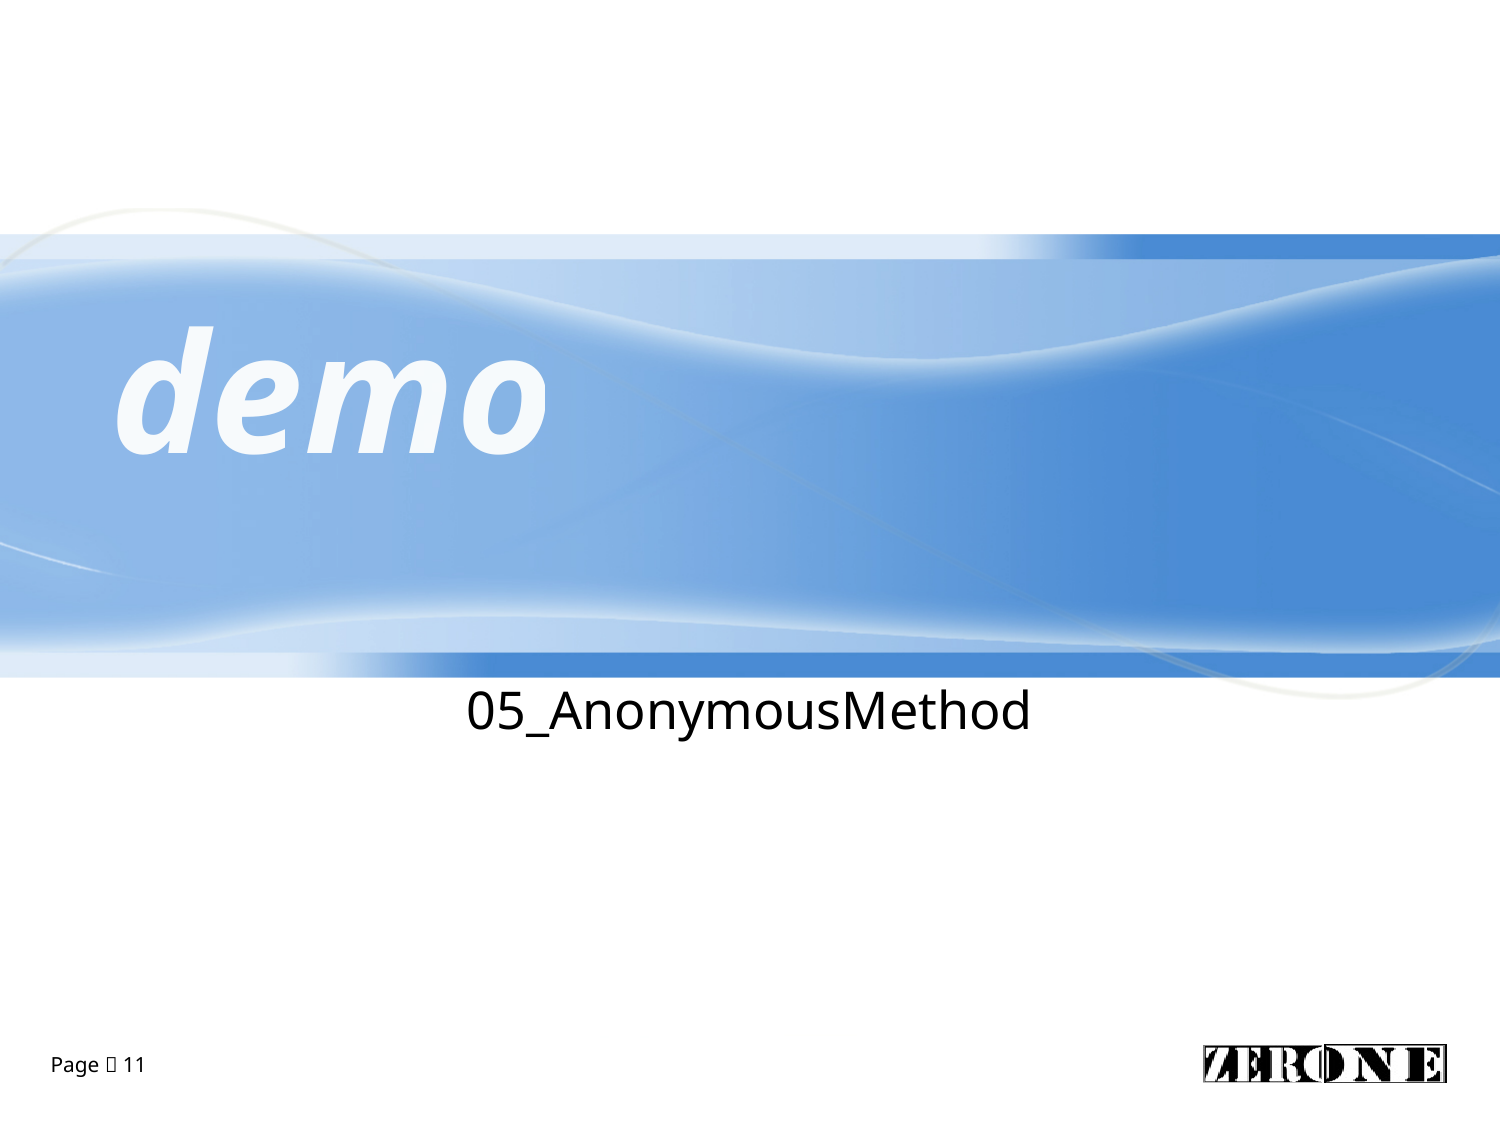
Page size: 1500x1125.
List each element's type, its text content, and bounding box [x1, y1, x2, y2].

subtitle 05_AnonymousMethod [225, 677, 1275, 925]
picture [0, 0, 1500, 1125]
